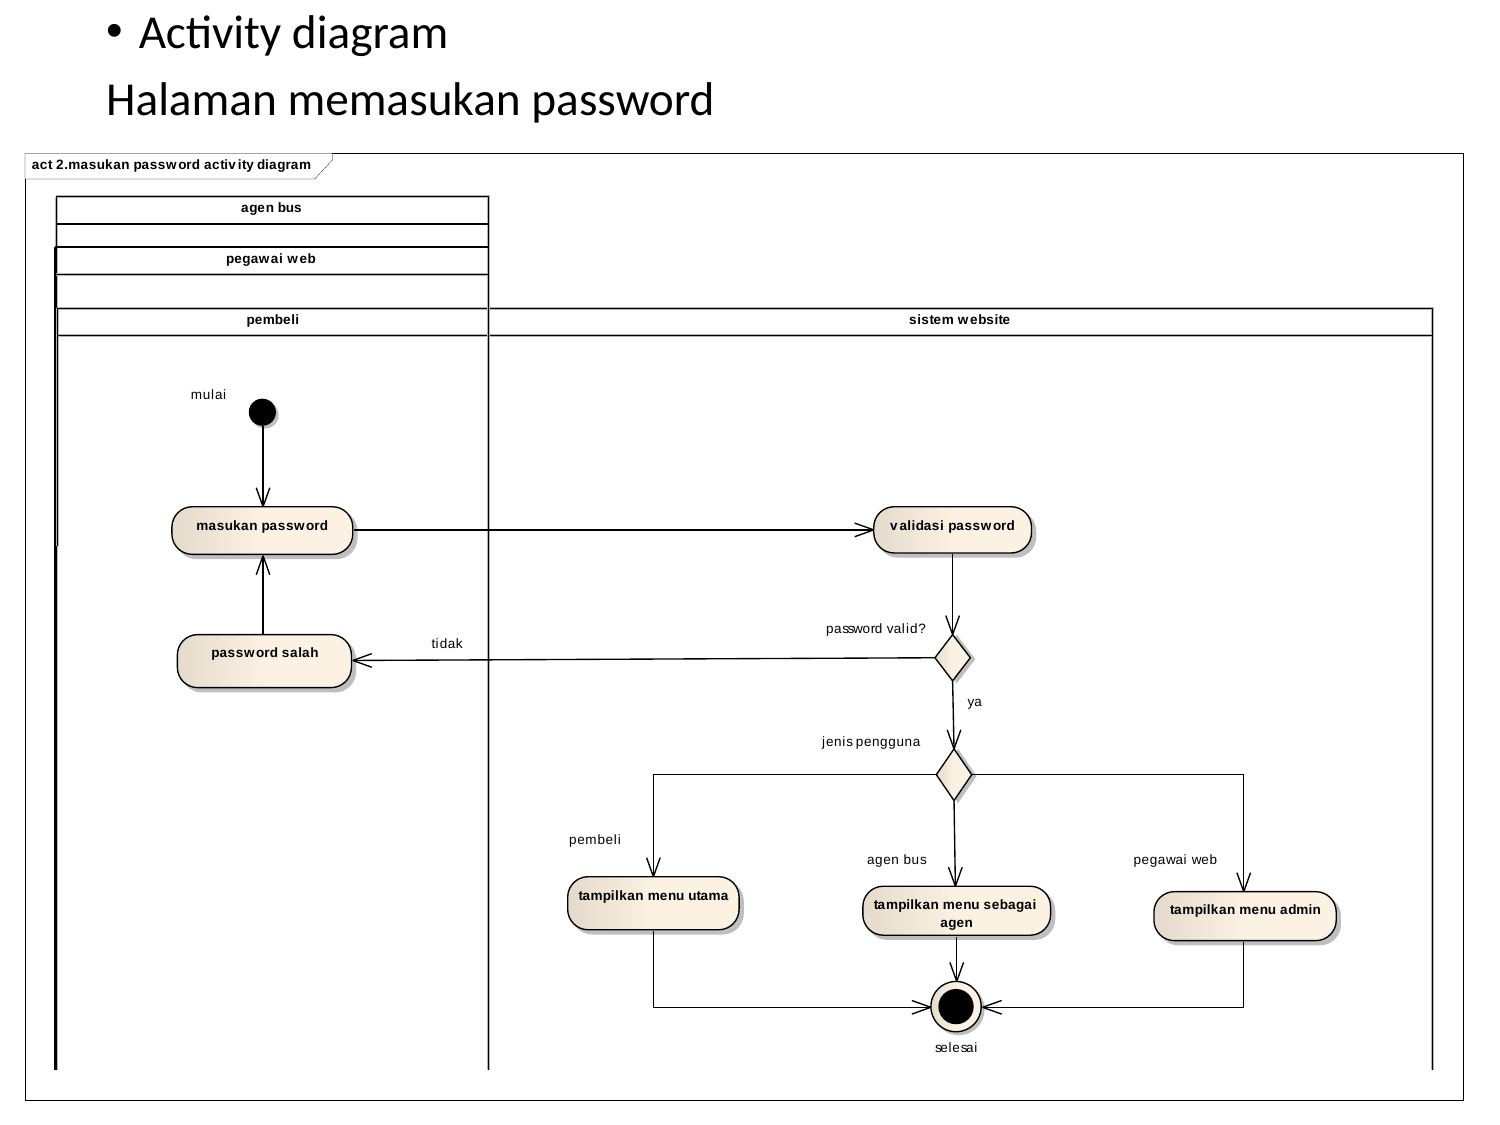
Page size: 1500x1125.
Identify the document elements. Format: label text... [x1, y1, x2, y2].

picture [20, 149, 1467, 1104]
list Activity diagram Halaman memasukan password [91, 0, 1325, 135]
